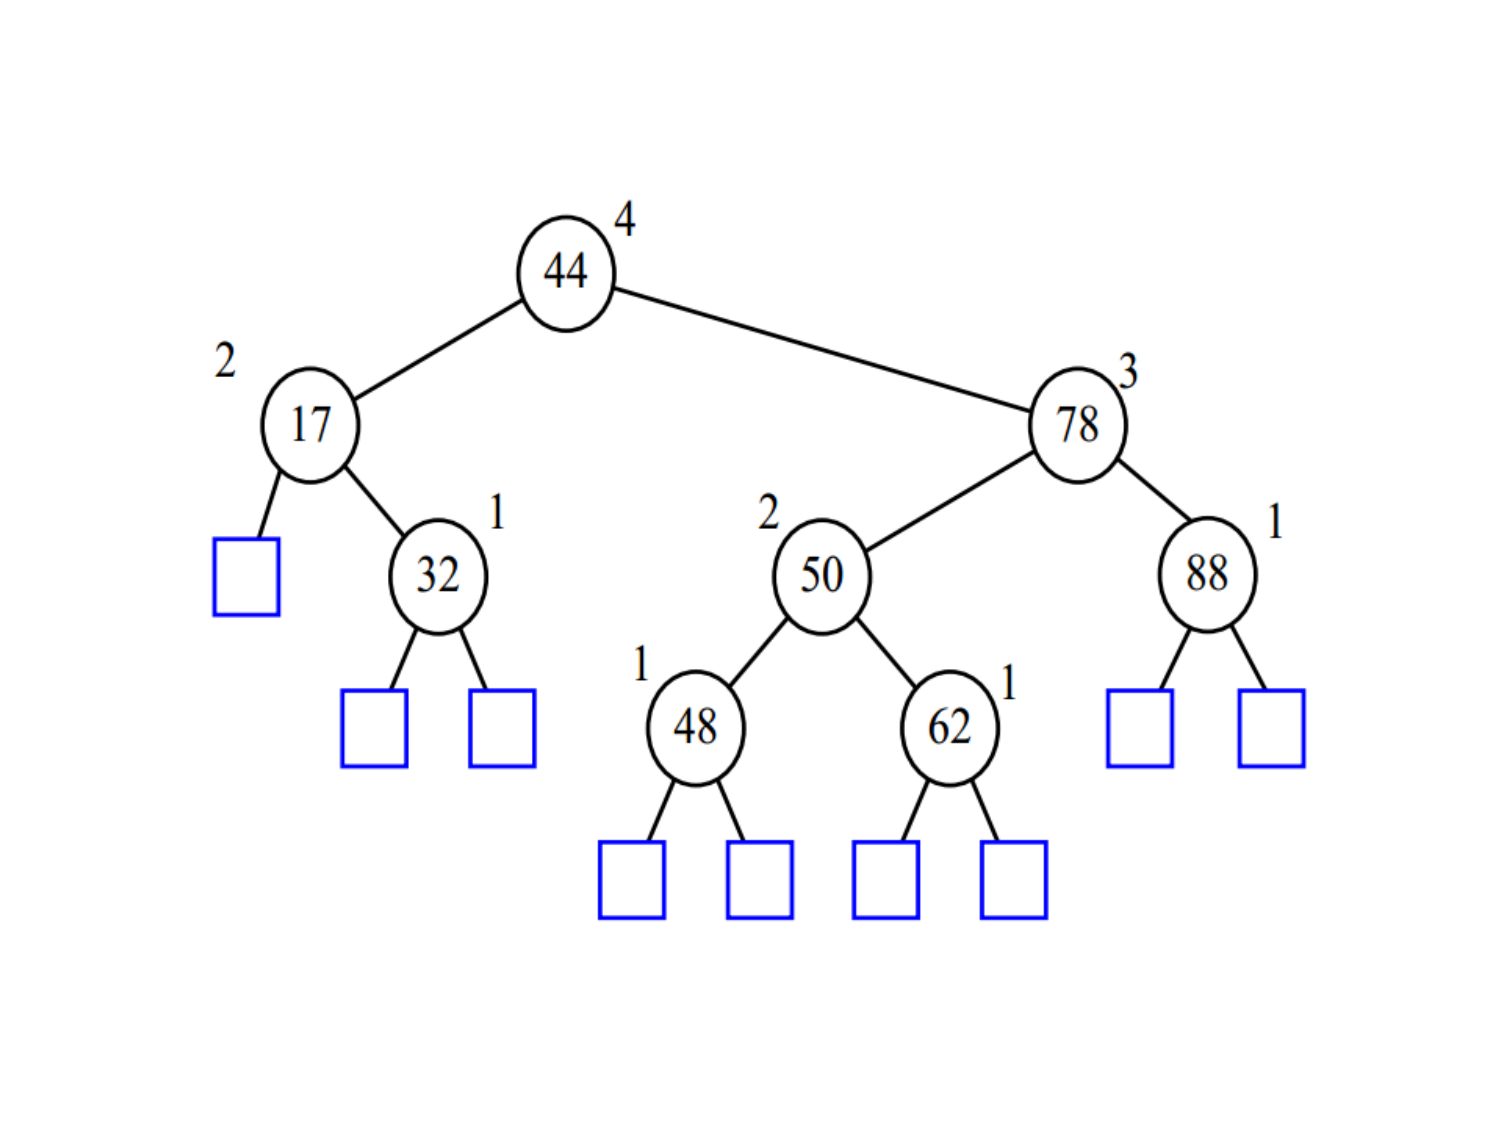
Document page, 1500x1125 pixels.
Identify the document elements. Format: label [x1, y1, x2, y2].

picture [182, 197, 1318, 928]
